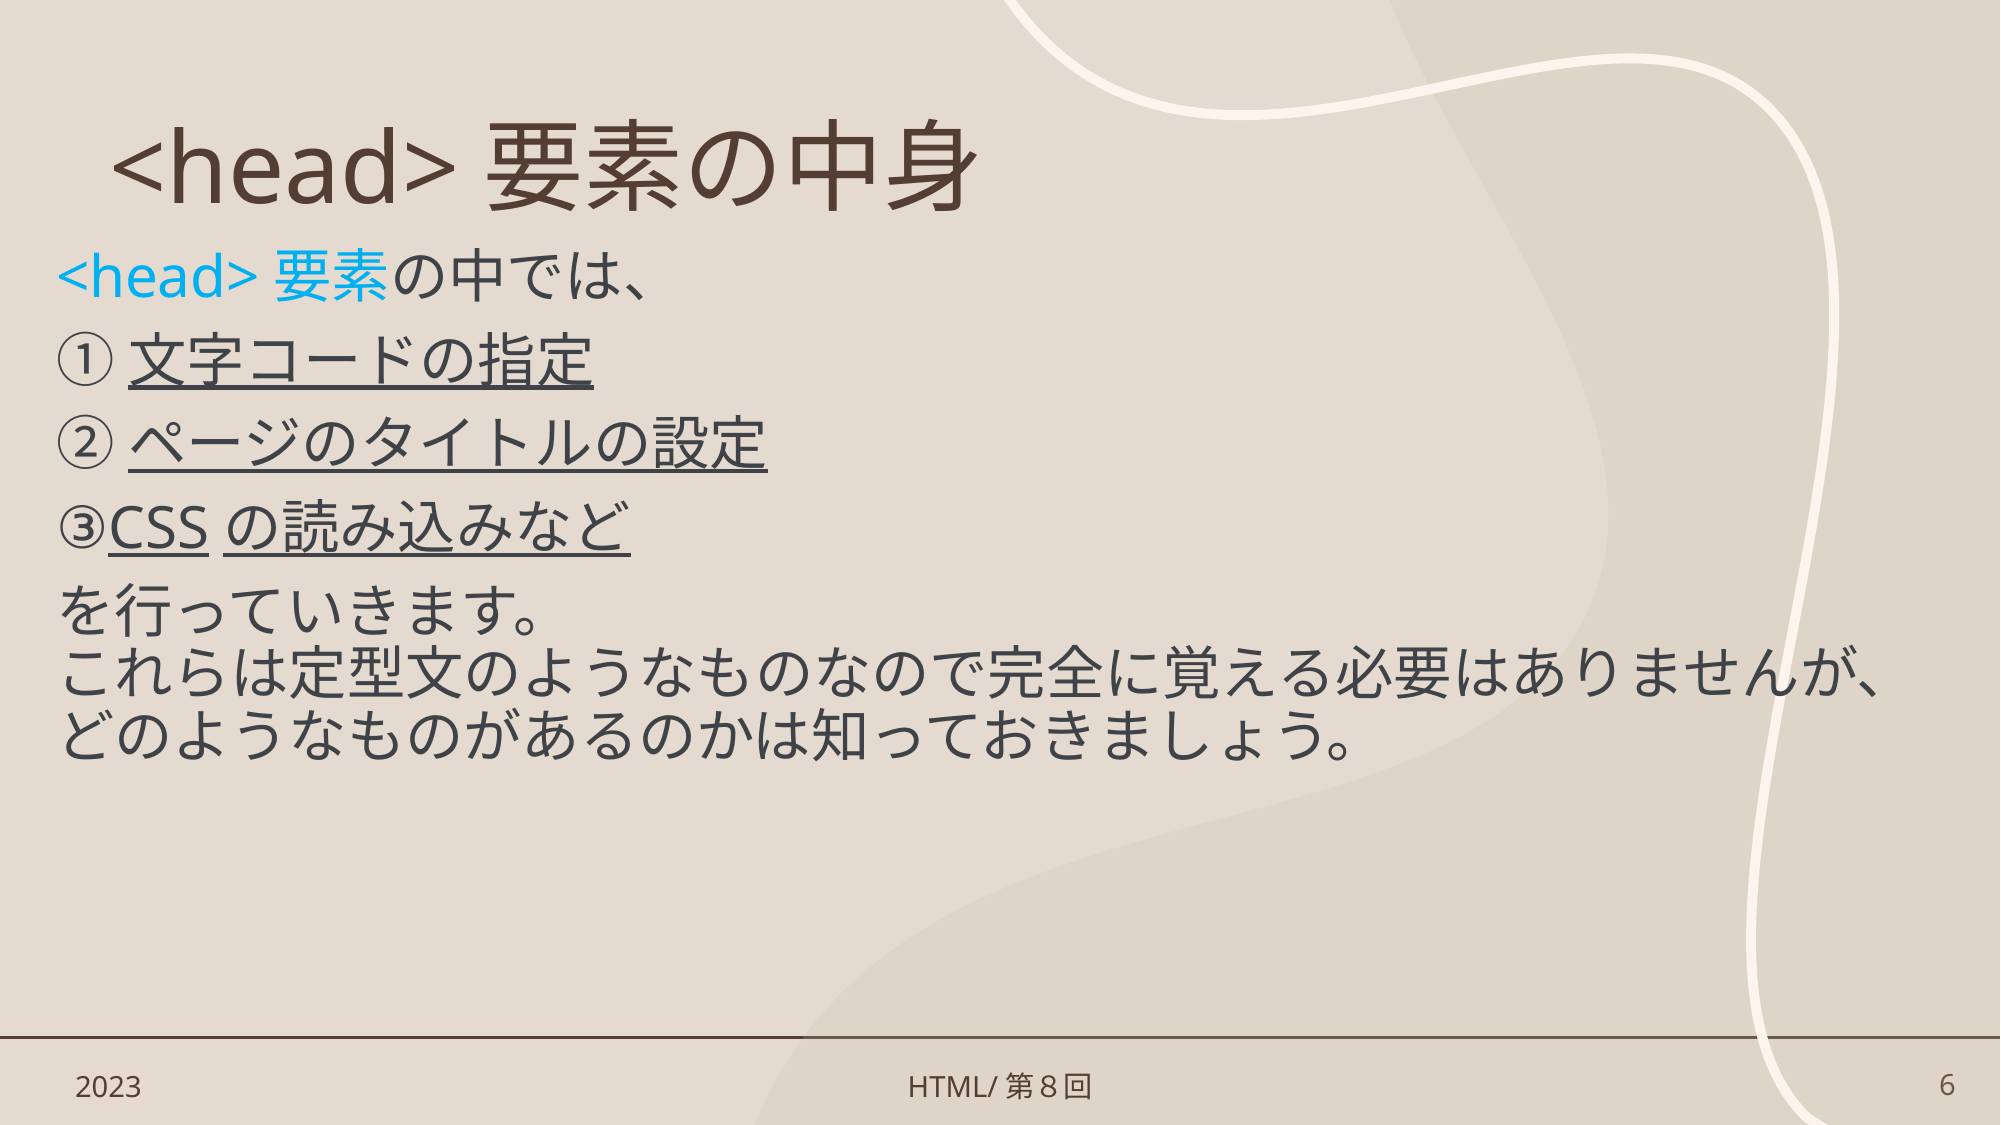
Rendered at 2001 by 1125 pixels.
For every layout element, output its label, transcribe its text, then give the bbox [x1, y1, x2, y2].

list <head>要素の中では、 ①文字コードの指定 ②ページのタイトルの設定 ③CSSの読み込みなど を行っていきます。 これらは定型文のようなものなので完全に覚える必要はありませんが、どのようなものがあるのかは知っておきましょう。 [41, 239, 1981, 1021]
footer HTML/第８回 [718, 1060, 1283, 1112]
title <head>要素の中身 [94, 115, 1820, 227]
slide_number 6 [1808, 1060, 1971, 1112]
slide_number 2023 [60, 1060, 222, 1112]
